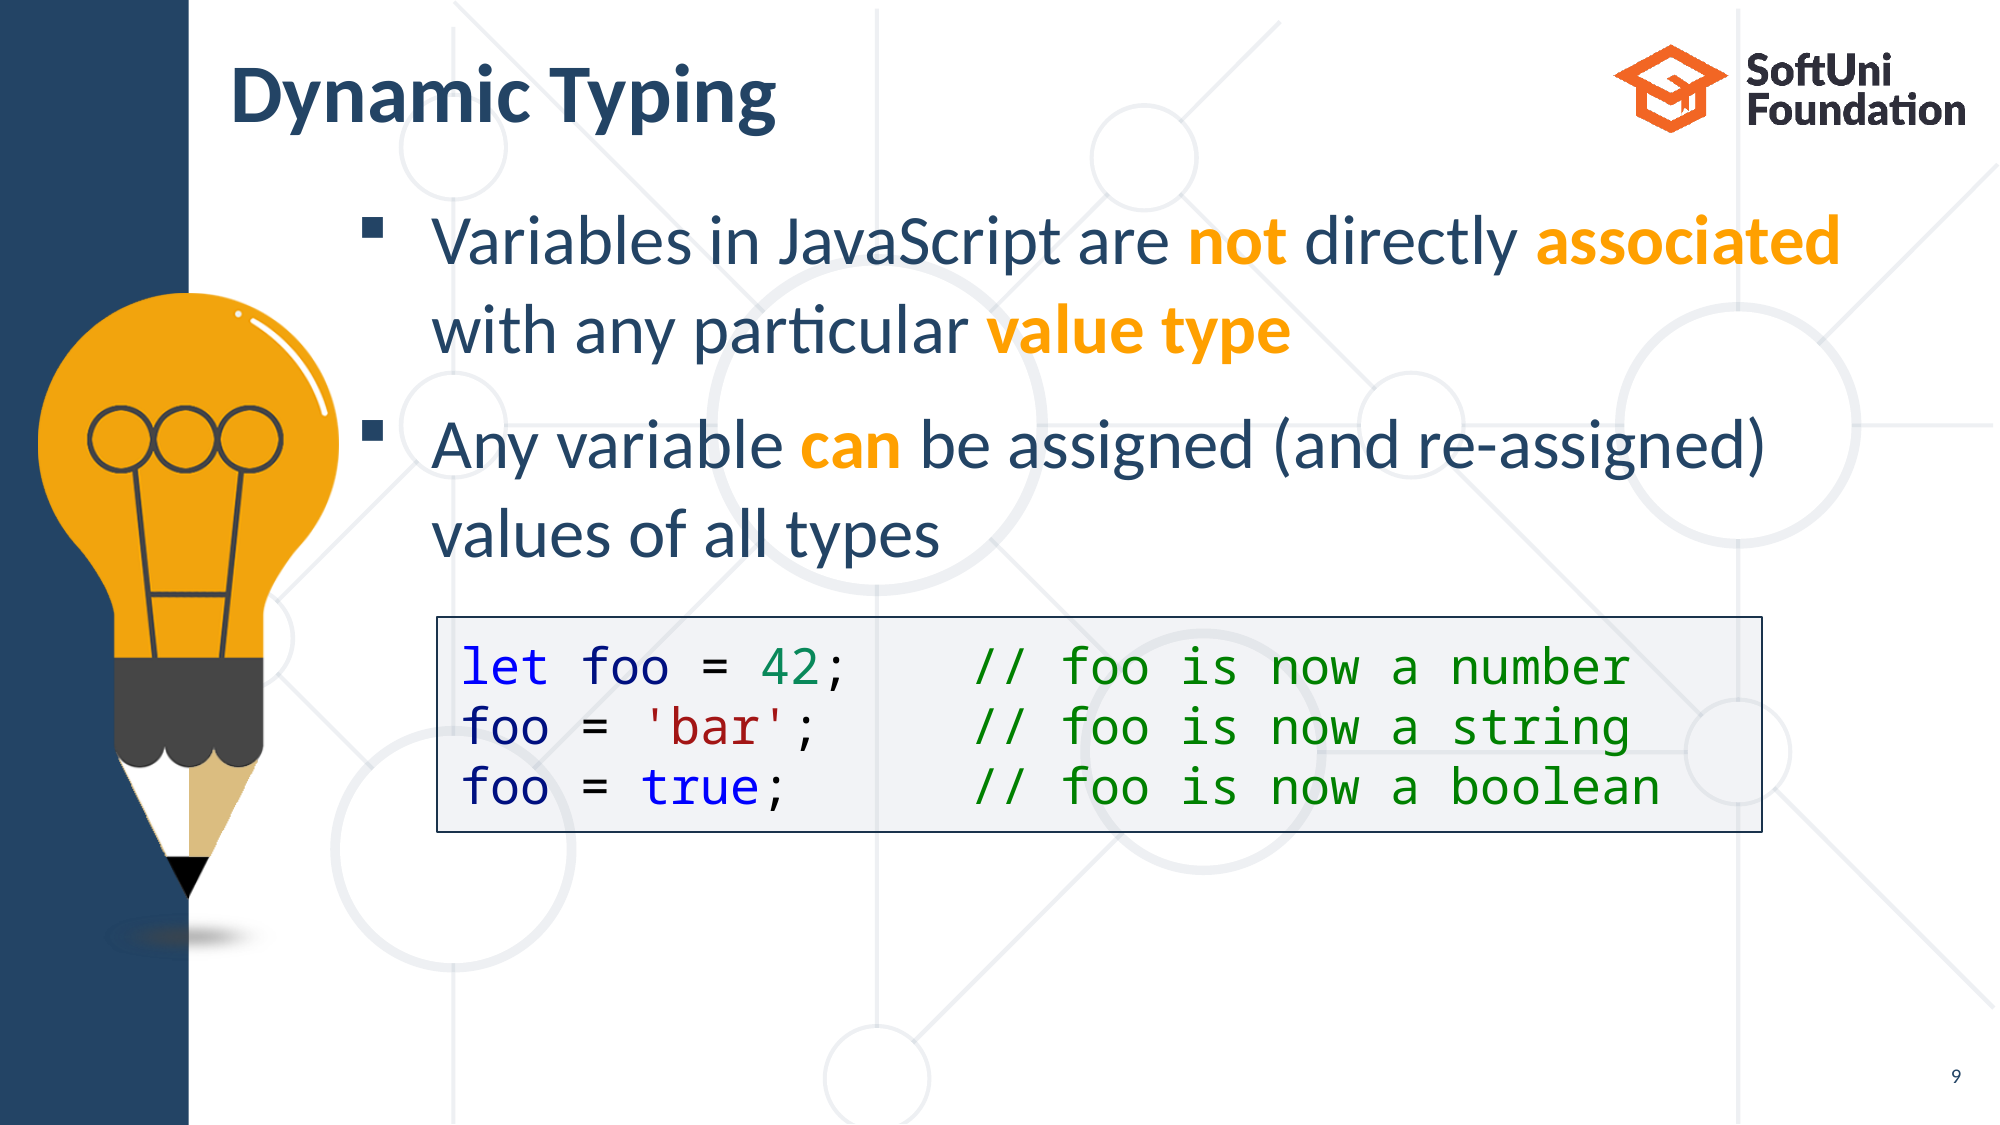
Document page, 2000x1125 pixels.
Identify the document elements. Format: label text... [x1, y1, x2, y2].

slide_number 9 [1896, 1049, 1968, 1101]
text_box let foo = 42; // foo is now a number foo = 'bar'; // foo is now a string foo = true; // foo is now a boolean [437, 616, 1763, 832]
picture [1613, 44, 1965, 133]
title Dynamic Typing [212, 16, 1591, 162]
picture [38, 293, 338, 961]
list Variables in JavaScript are not directly associated with any particular value type Any variable can be assigned (and re-assigned) values of all types [338, 183, 1968, 1050]
